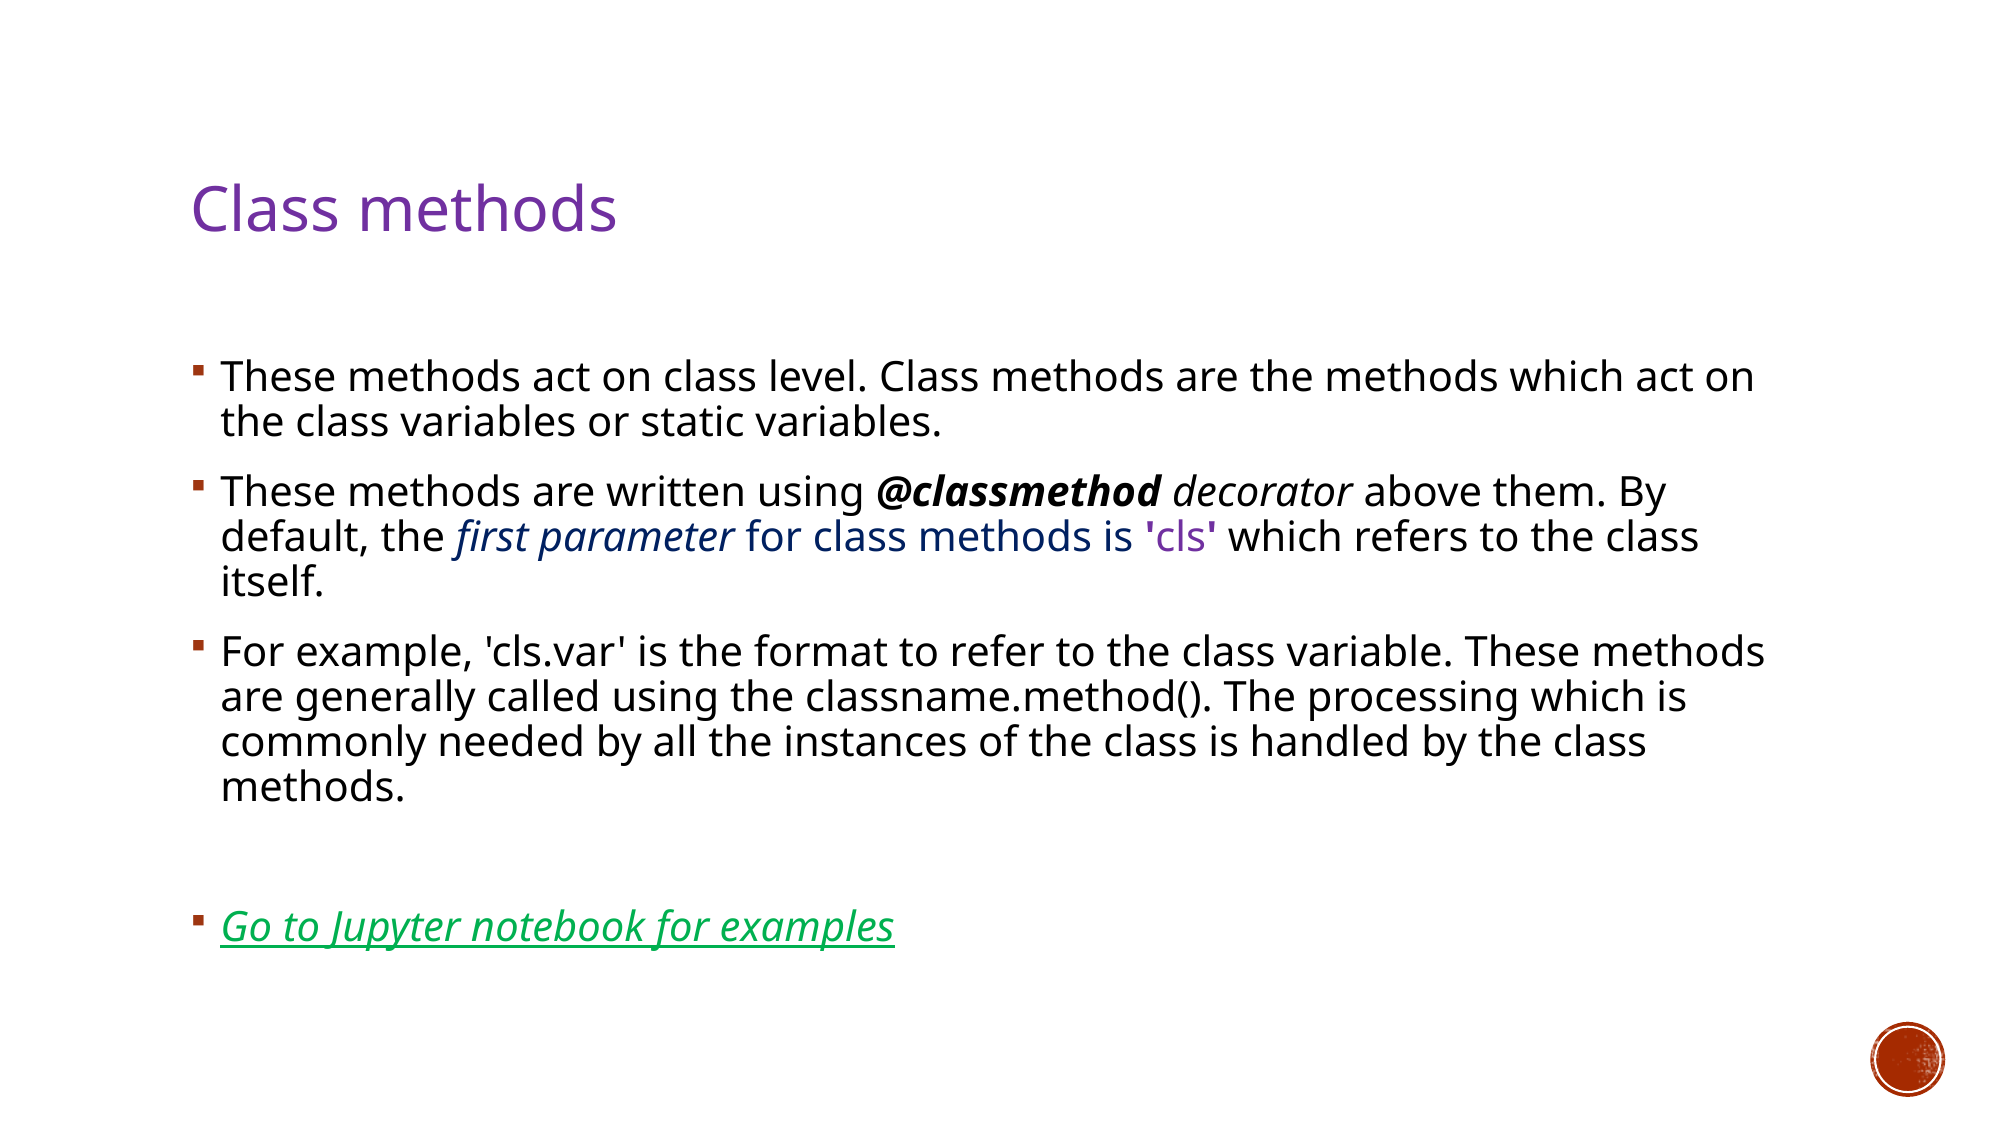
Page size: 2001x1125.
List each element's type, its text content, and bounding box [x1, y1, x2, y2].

list These methods act on class level. Class methods are the methods which act on the class variables or static variables. These methods are written using @classmethod decorator above them. By default, the first parameter for class methods is 'cls' which refers to the class itself. For example, 'cls.var' is the format to refer to the class variable. These methods are generally called using the classname.method(). The processing which is commonly needed by all the instances of the class is handled by the class methods. Go to Jupyter notebook for examples [175, 348, 1826, 1013]
title Class methods [175, 79, 1826, 344]
